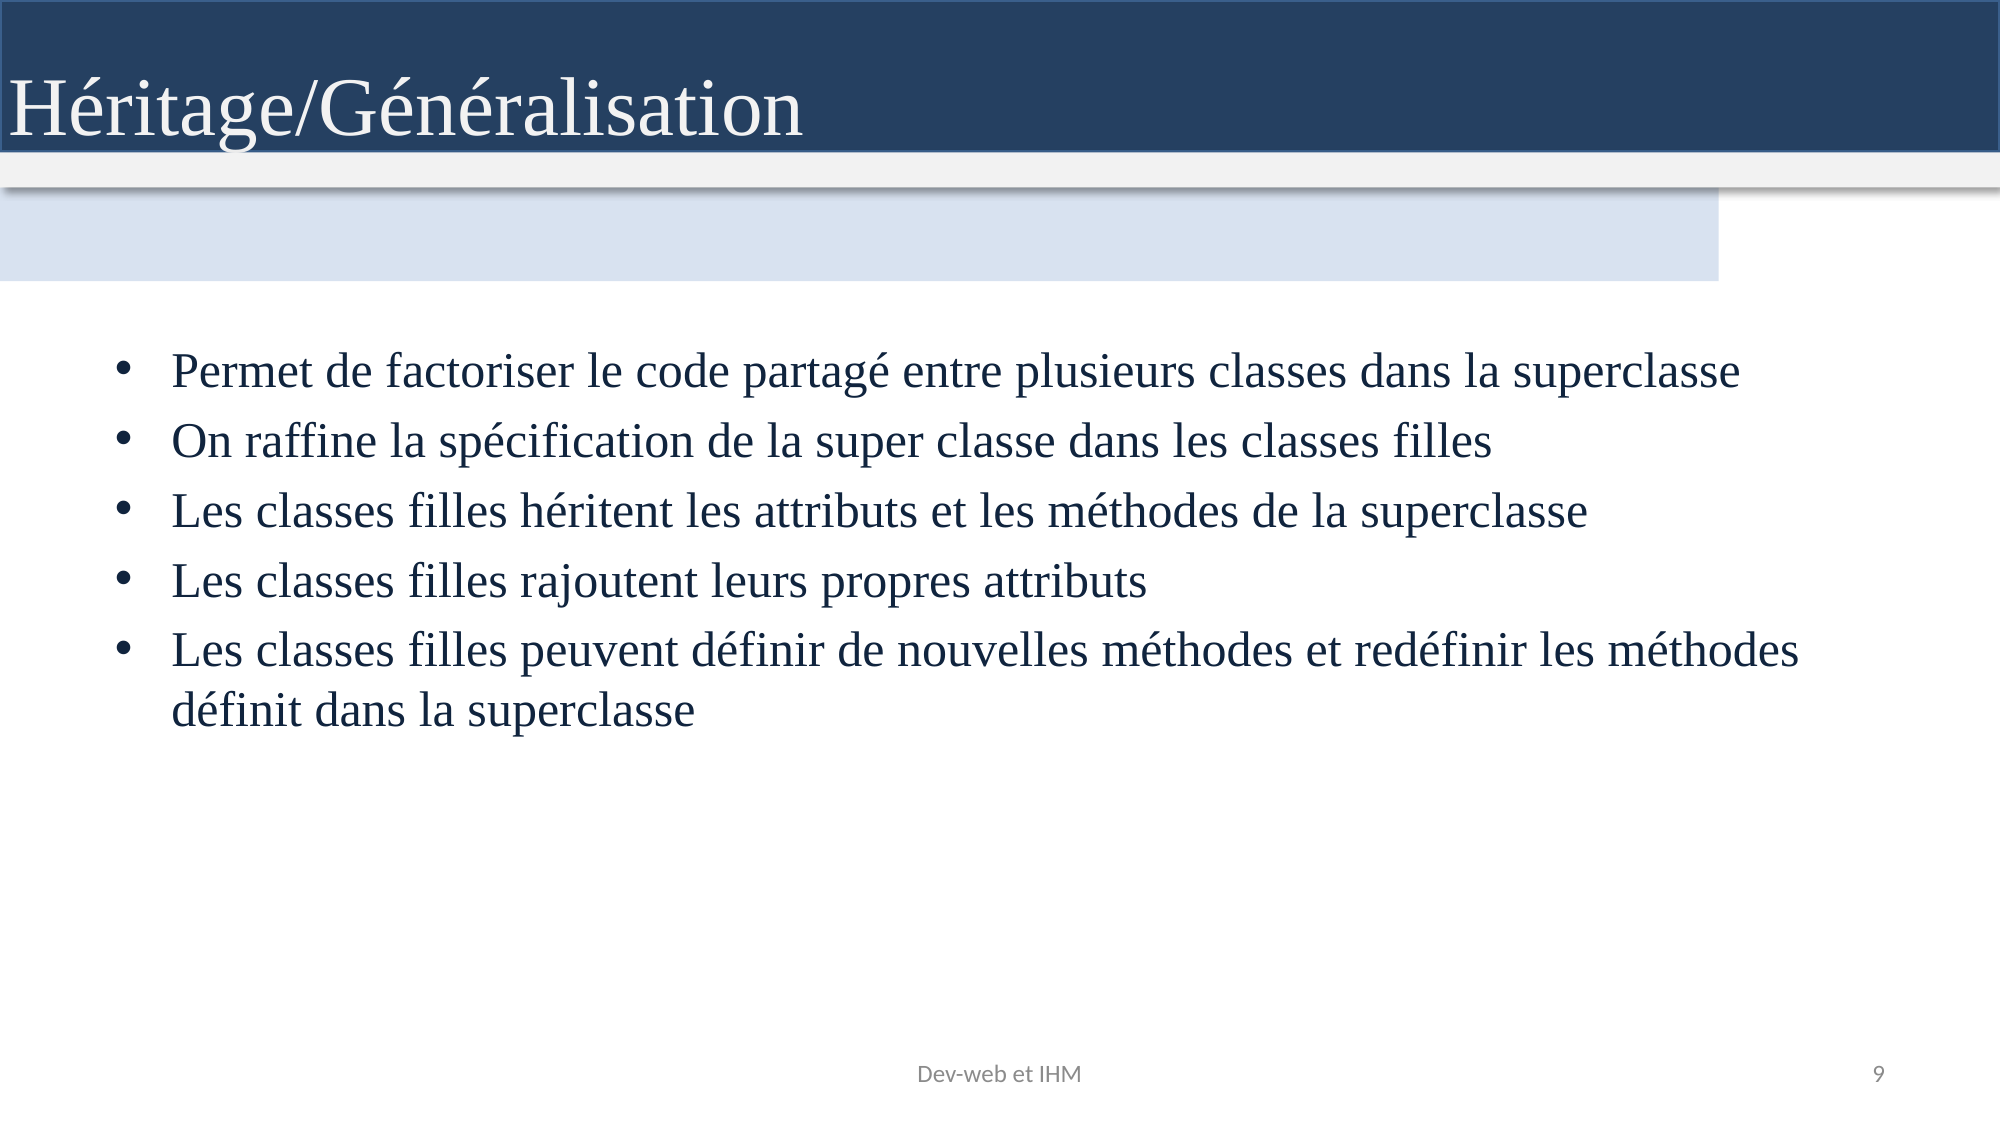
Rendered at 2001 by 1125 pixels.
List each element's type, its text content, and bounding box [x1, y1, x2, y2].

text_box [0, 197, 1721, 283]
text_box [0, 0, 2000, 150]
slide_number 9 [1433, 1042, 1900, 1103]
list Permet de factoriser le code partagé entre plusieurs classes dans la superclasse On raffine la spécification de la super classe dans les classes filles Les classes filles héritent les attributs et les méthodes de la superclasse Les classes filles rajoutent leurs propres attributs Les classes filles peuvent définir de nouvelles méthodes et redéfinir les méthodes définit dans la superclasse [99, 329, 1900, 1005]
footer Dev-web et IHM [683, 1042, 1317, 1103]
text_box Héritage/Généralisation [0, 44, 1088, 150]
text_box [0, 150, 2000, 190]
